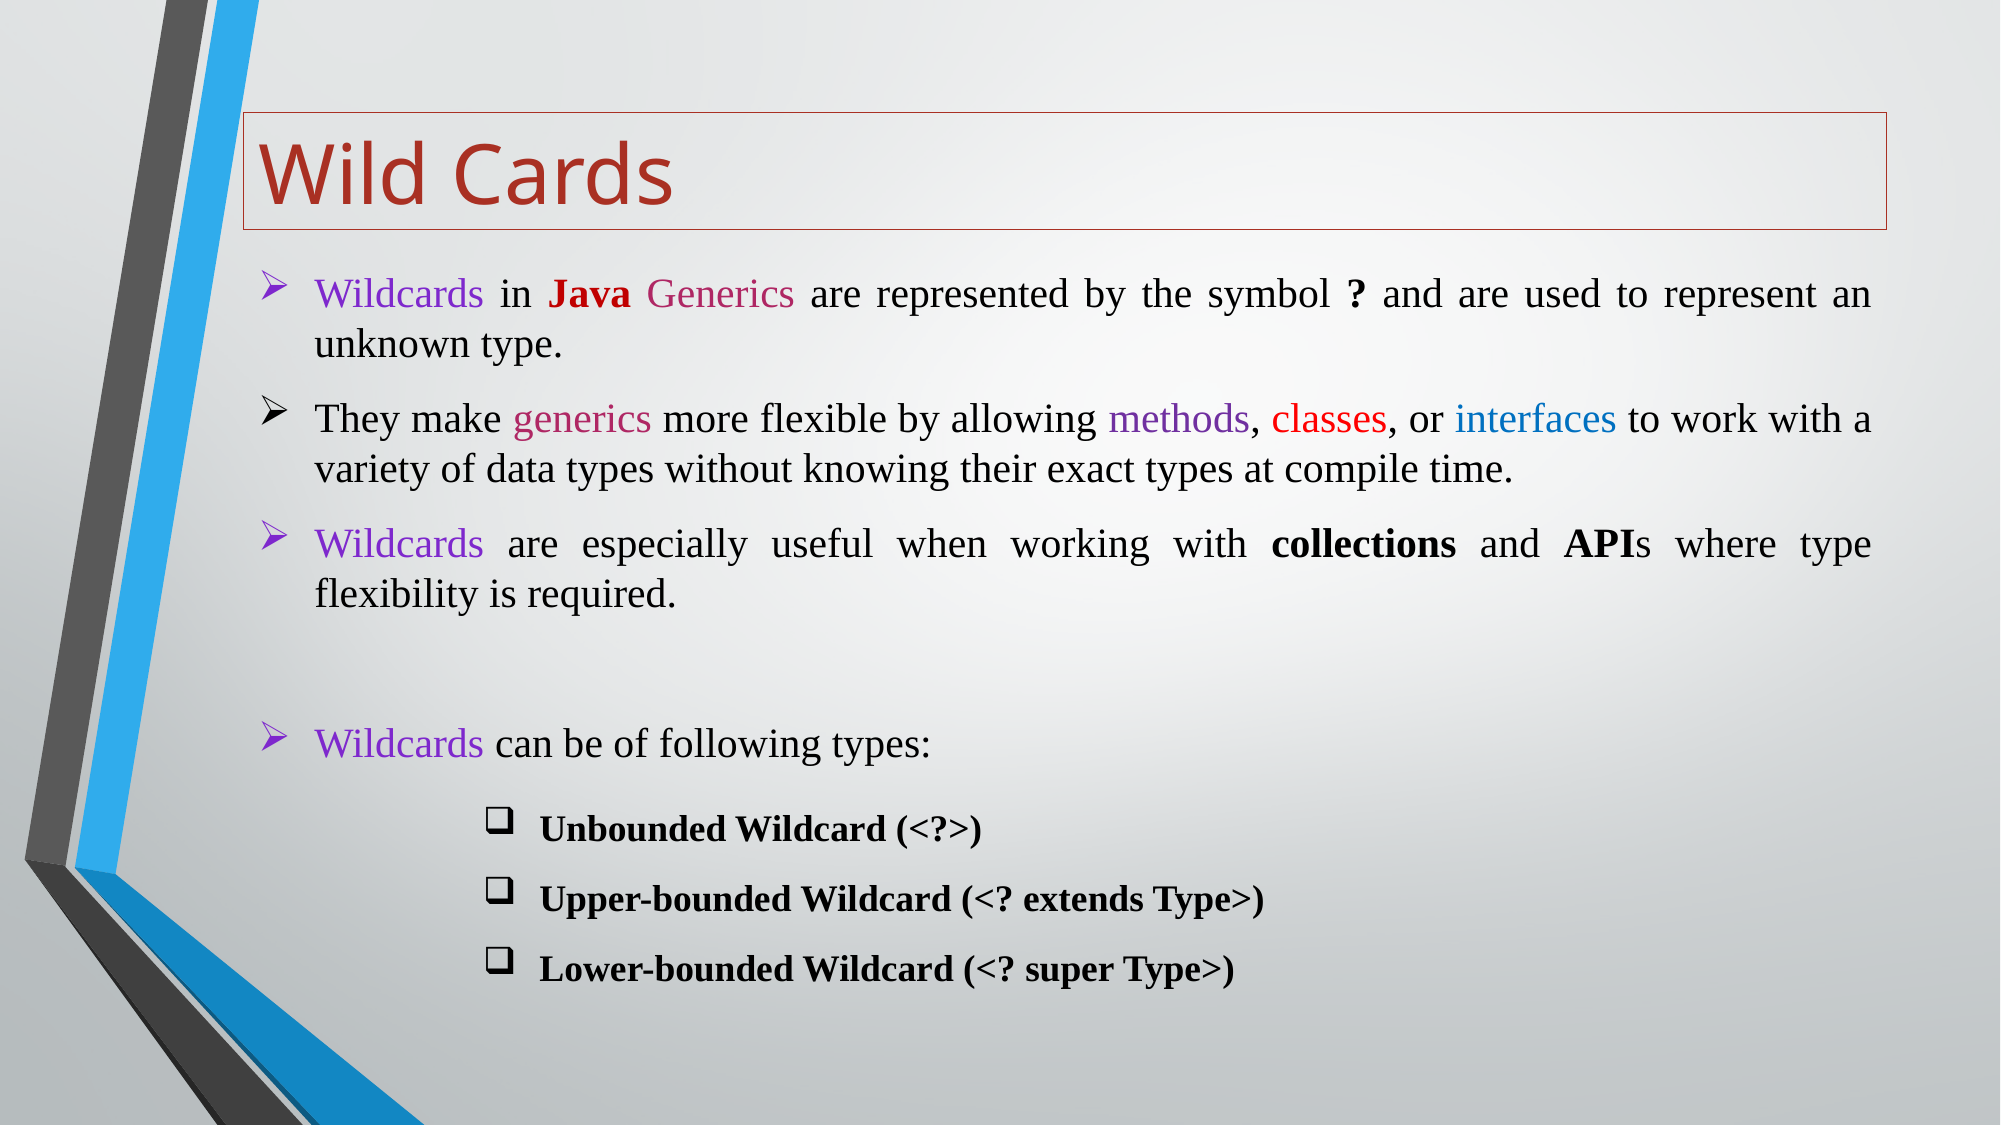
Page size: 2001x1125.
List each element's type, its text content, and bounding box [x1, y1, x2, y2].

text_box Wildcards in Java Generics are represented by the symbol ? and are used to represent an unknown type. They make generics more flexible by allowing methods, classes, or interfaces to work with a variety of data types without knowing their exact types at compile time. Wildcards are especially useful when working with collections and APIs where type flexibility is required. Wildcards can be of following types: Unbounded Wildcard (<?>) Upper-bounded Wildcard (<? extends Type>) Lower-bounded Wildcard (<? super Type>) [243, 258, 1887, 996]
title Wild Cards [243, 112, 1887, 230]
